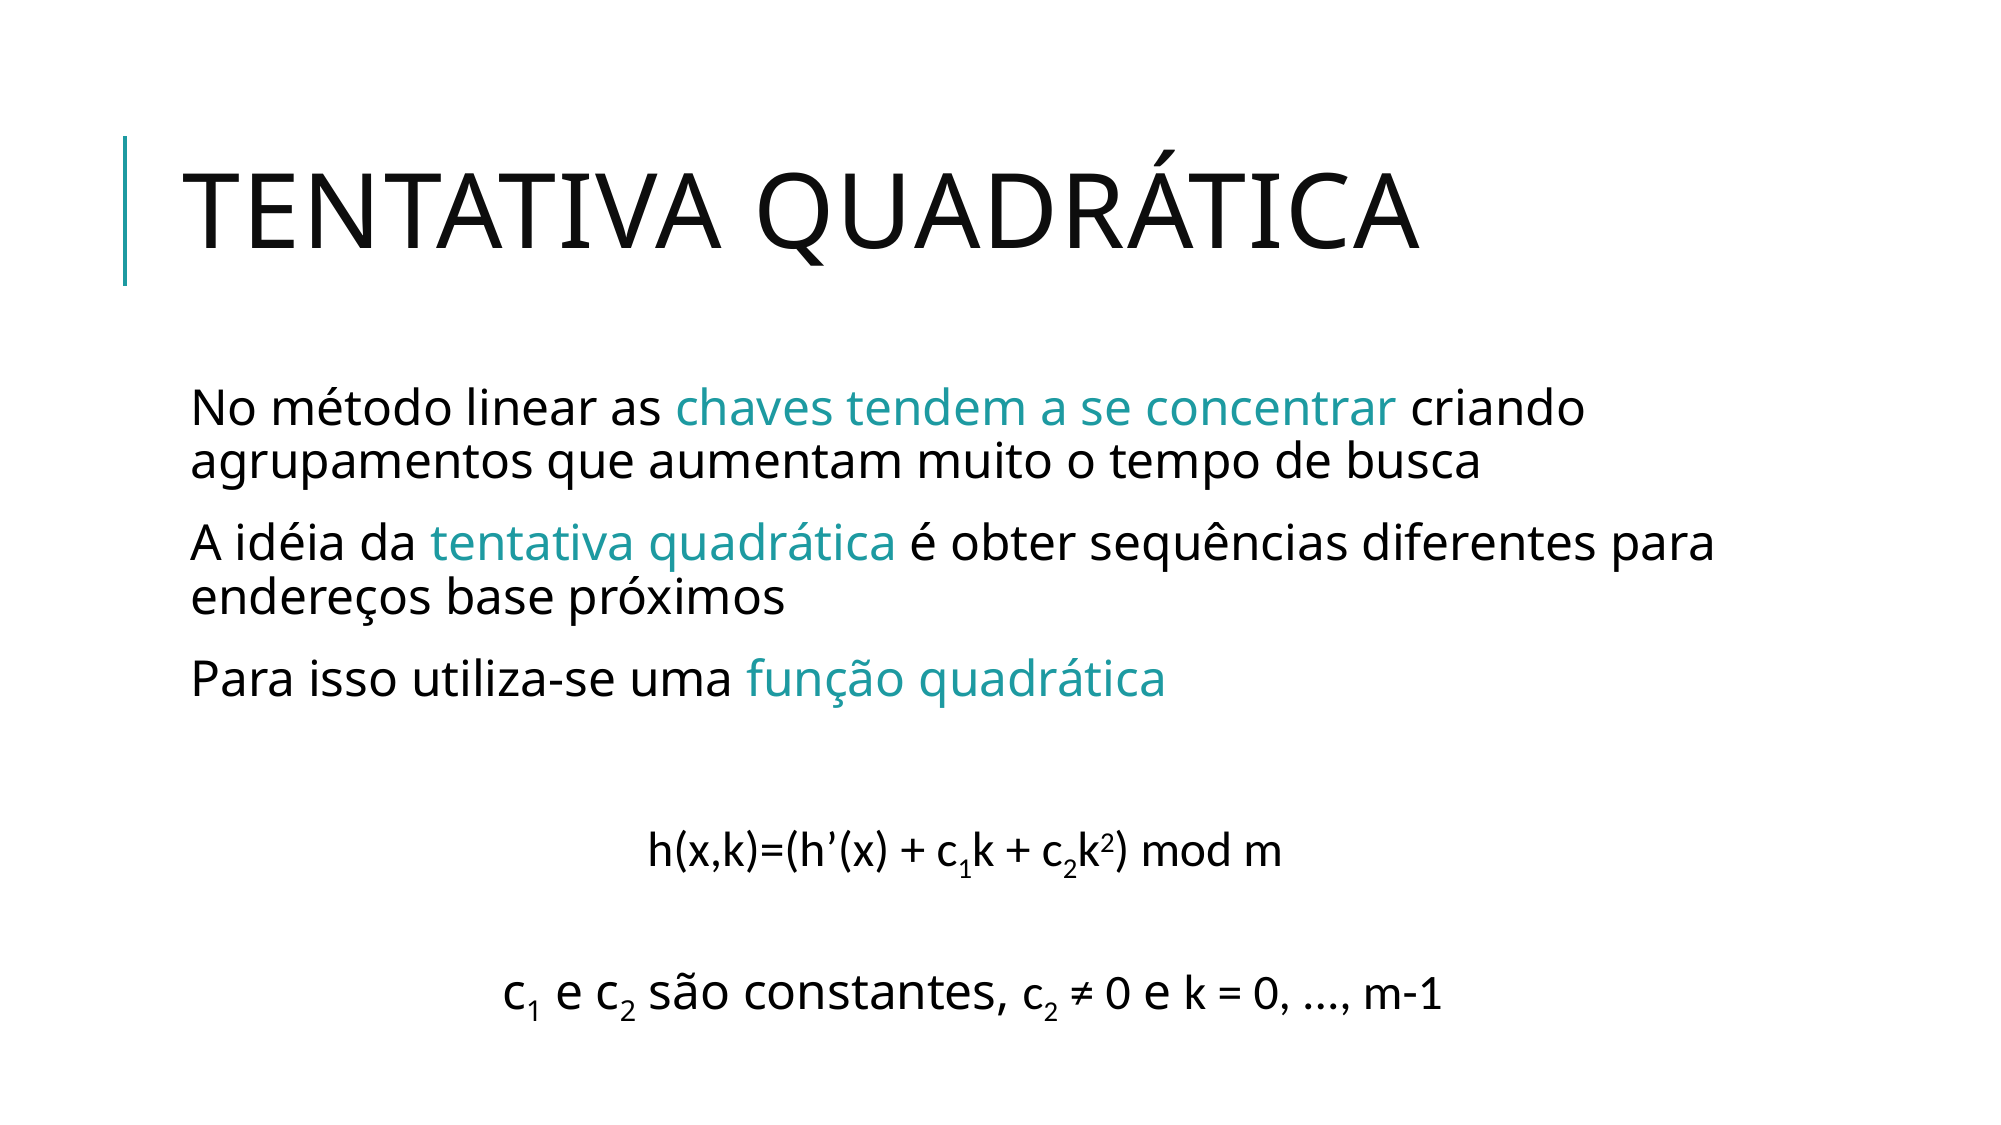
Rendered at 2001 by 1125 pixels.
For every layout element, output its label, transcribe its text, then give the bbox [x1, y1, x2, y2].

title Tentativa Quadrática [168, 96, 1763, 342]
list No método linear as chaves tendem a se concentrar criando agrupamentos que aumentam muito o tempo de busca A idéia da tentativa quadrática é obter sequências diferentes para endereços base próximos Para isso utiliza-se uma função quadrática h(x,k)=(h’(x) + c1k + c2k2) mod m c1 e c2 são constantes, c2 ≠ 0 e k = 0, ..., m-1 [168, 375, 1763, 1035]
